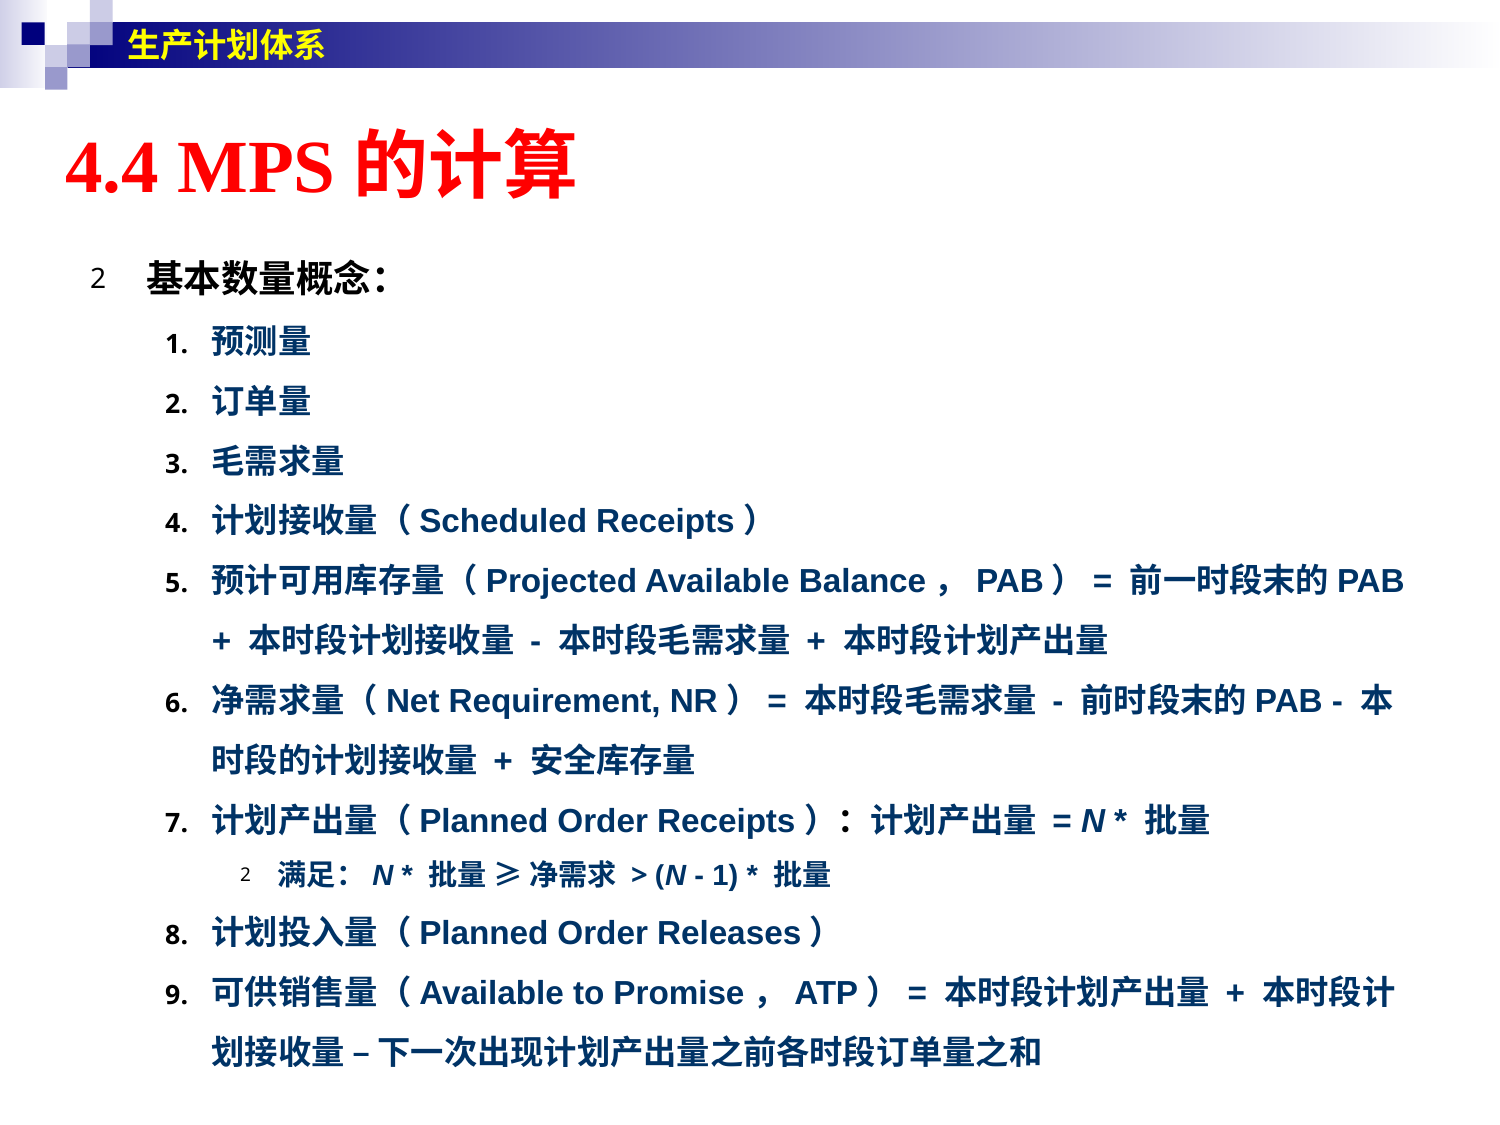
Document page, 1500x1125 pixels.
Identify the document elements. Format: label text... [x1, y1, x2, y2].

text_box 生产计划体系 [112, 0, 1438, 88]
title 4.4 MPS的计算 [50, 112, 1400, 213]
list 基本数量概念： 预测量 订单量 毛需求量 计划接收量（Scheduled Receipts） 预计可用库存量（Projected Available Balance，PAB）= 前一时段末的PAB + 本时段计划接收量 - 本时段毛需求量 + 本时段计划产出量 净需求量（Net Requirement, NR）= 本时段毛需求量 - 前时段末的PAB - 本时段的计划接收量 + 安全库存量 计划产出量（Planned Order Receipts）：计划产出量 = N * 批量 满足：N * 批量 ≥ 净需求 > (N - 1) * 批量 计划投入量（Planned Order Releases） 可供销售量（Available to Promise，ATP）= 本时段计划产出量 + 本时段计划接收量 – 下一次出现计划产出量之前各时段订单量之和 [75, 224, 1425, 1075]
